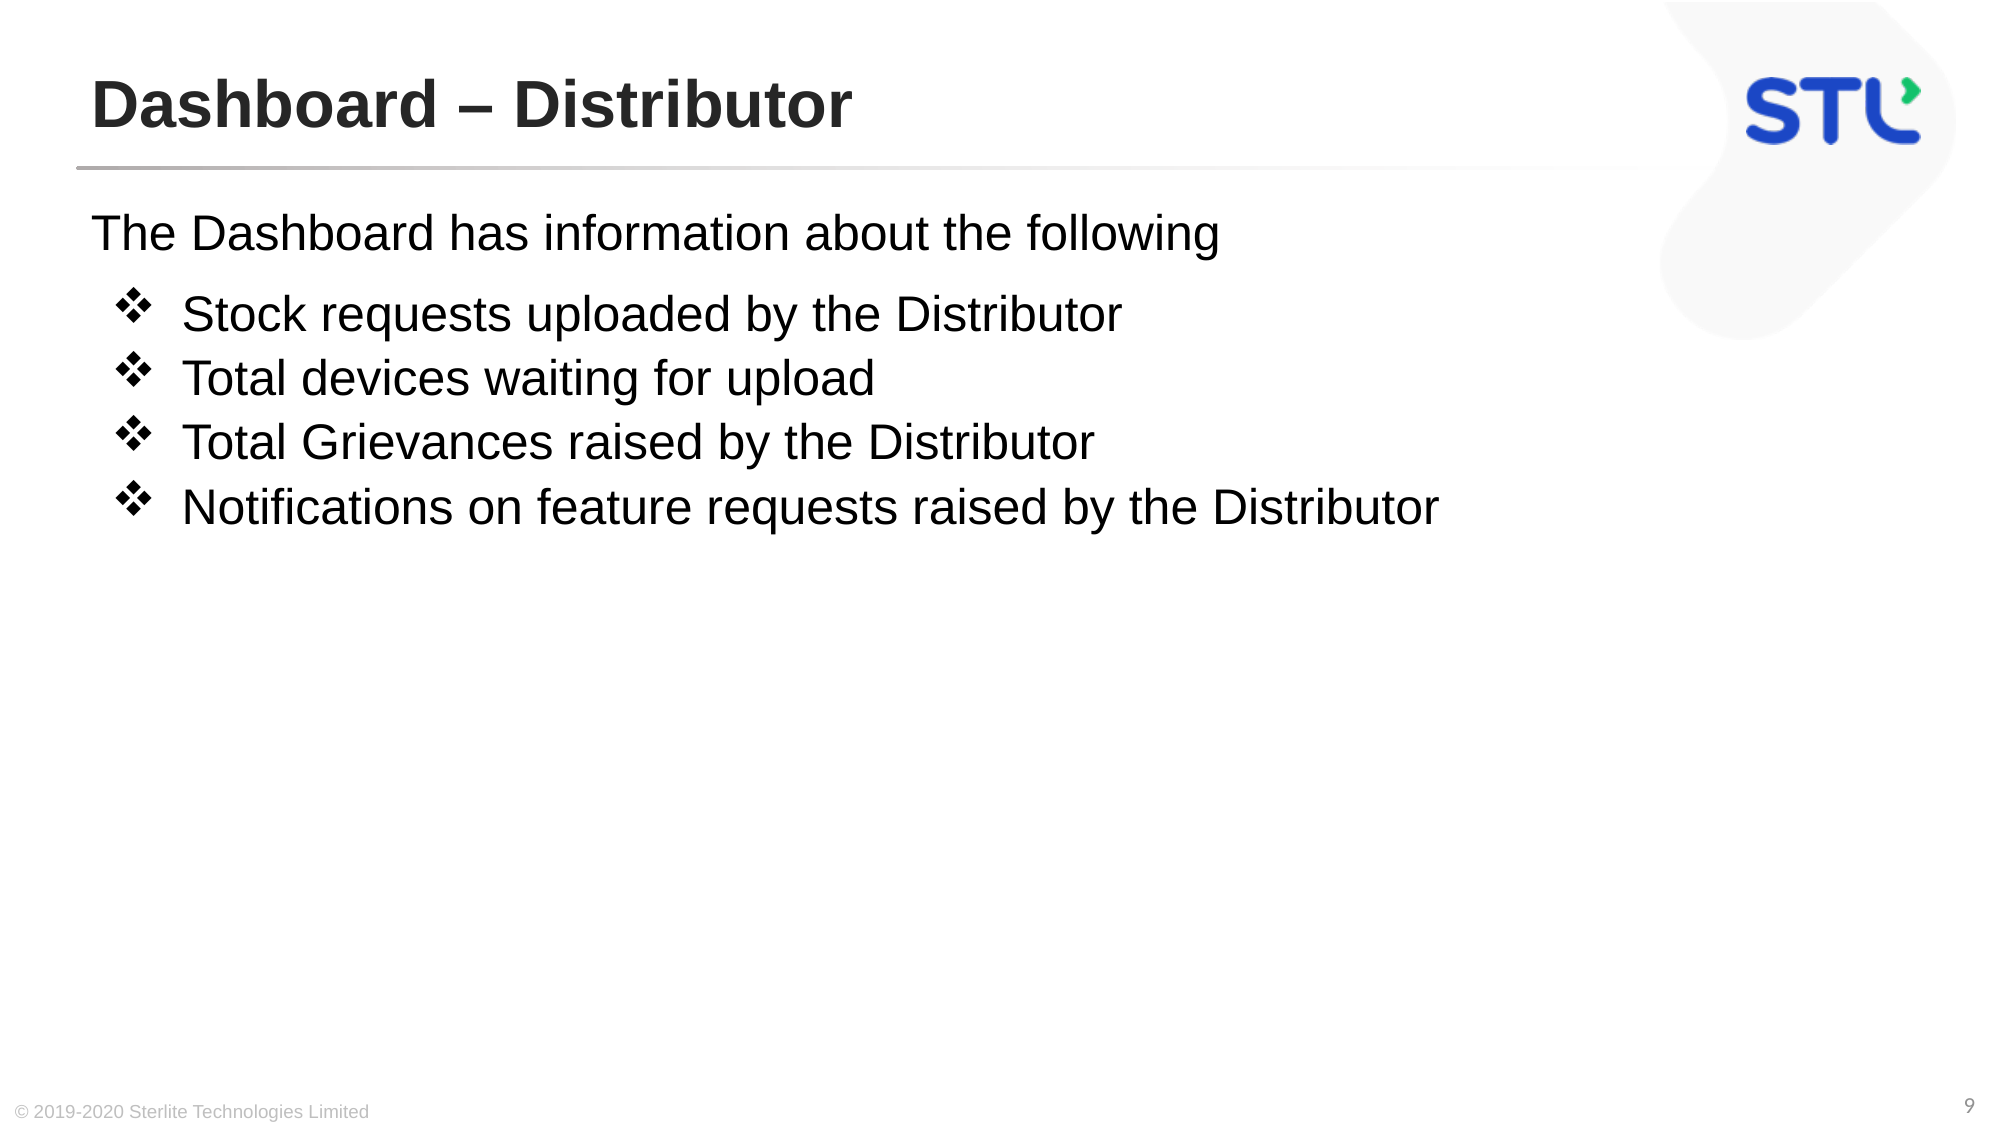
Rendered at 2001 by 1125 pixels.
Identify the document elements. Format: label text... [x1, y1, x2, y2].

text_box The Dashboard has information about the following Stock requests uploaded by the Distributor Total devices waiting for upload Total Grievances raised by the Distributor Notifications on feature requests raised by the Distributor [76, 189, 1807, 542]
picture [1746, 77, 1921, 145]
title Dashboard – Distributor [76, 35, 1564, 167]
footer © 2019-2020 Sterlite Technologies Limited [0, 1083, 455, 1125]
slide_number 9 [1955, 1083, 1997, 1122]
